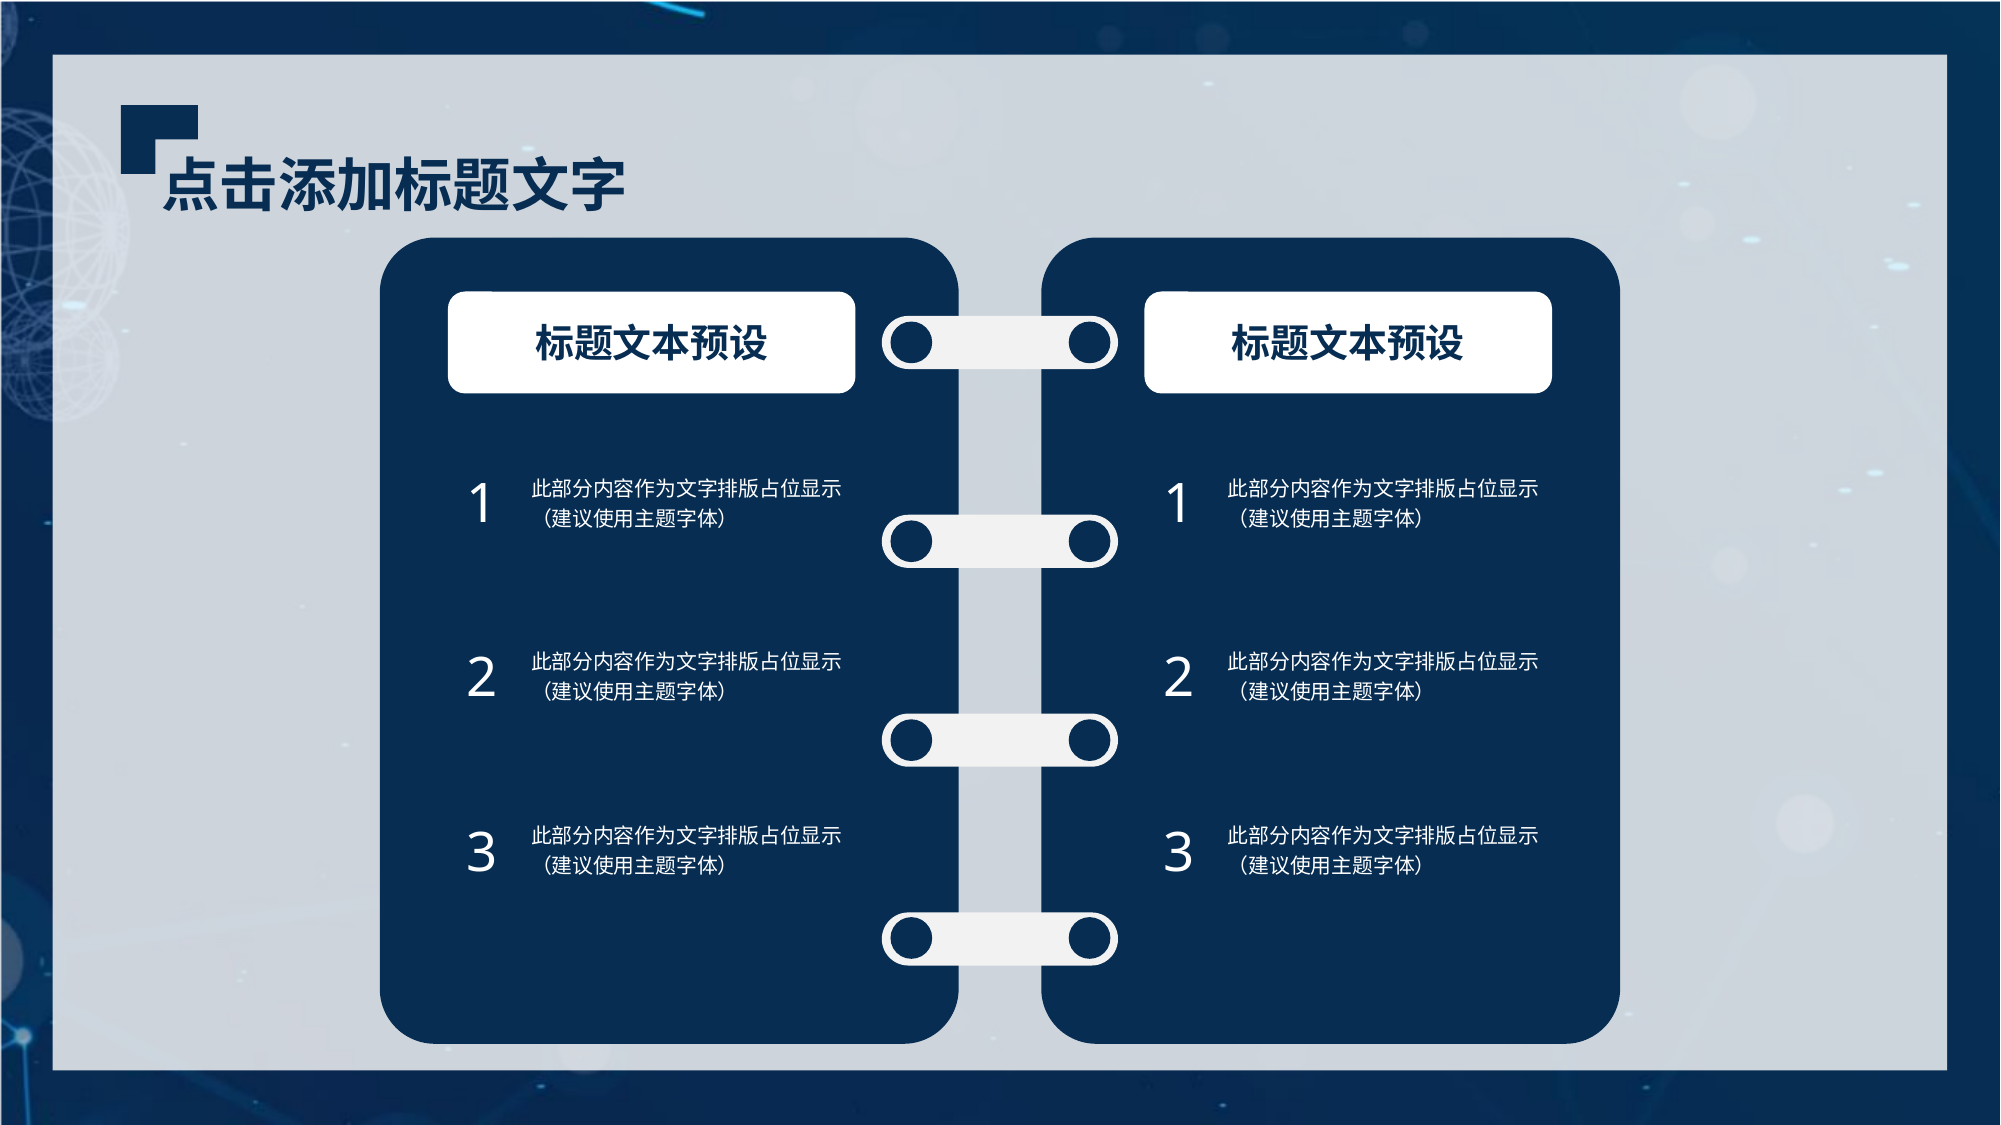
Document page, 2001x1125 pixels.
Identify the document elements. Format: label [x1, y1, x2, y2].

text_box [379, 237, 1621, 1044]
text_box [120, 105, 671, 227]
picture [3, 2, 2000, 1125]
